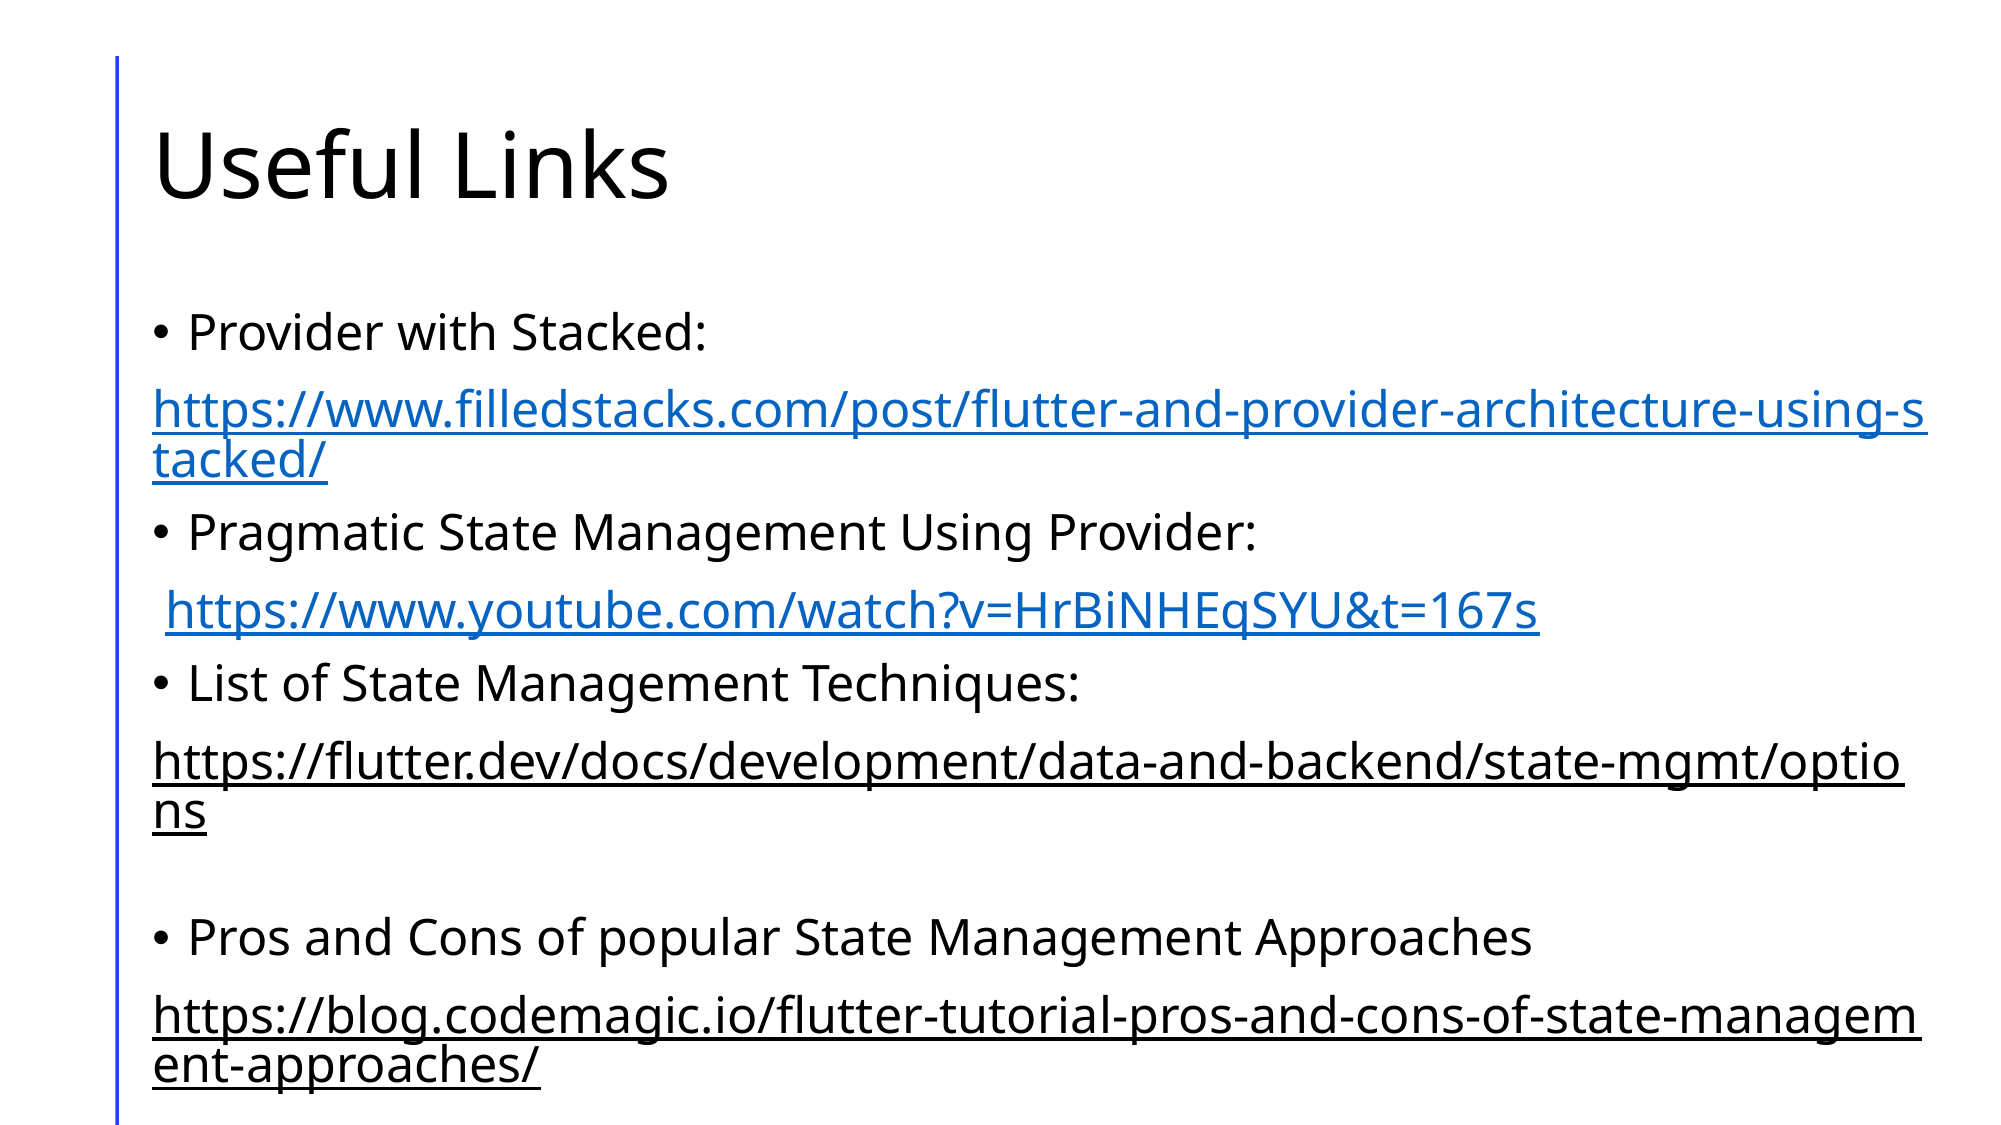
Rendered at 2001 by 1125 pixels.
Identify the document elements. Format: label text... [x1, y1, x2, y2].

list Provider with Stacked: https://www.filledstacks.com/post/flutter-and-provider-architecture-using-stacked/ Pragmatic State Management Using Provider: https://www.youtube.com/watch?v=HrBiNHEqSYU&t=167s List of State Management Techniques: https://flutter.dev/docs/development/data-and-backend/state-mgmt/options Pros and Cons of popular State Management Approaches https://blog.codemagic.io/flutter-tutorial-pros-and-cons-of-state-management-approaches/ [137, 299, 1937, 1014]
title Useful Links [137, 59, 1863, 278]
